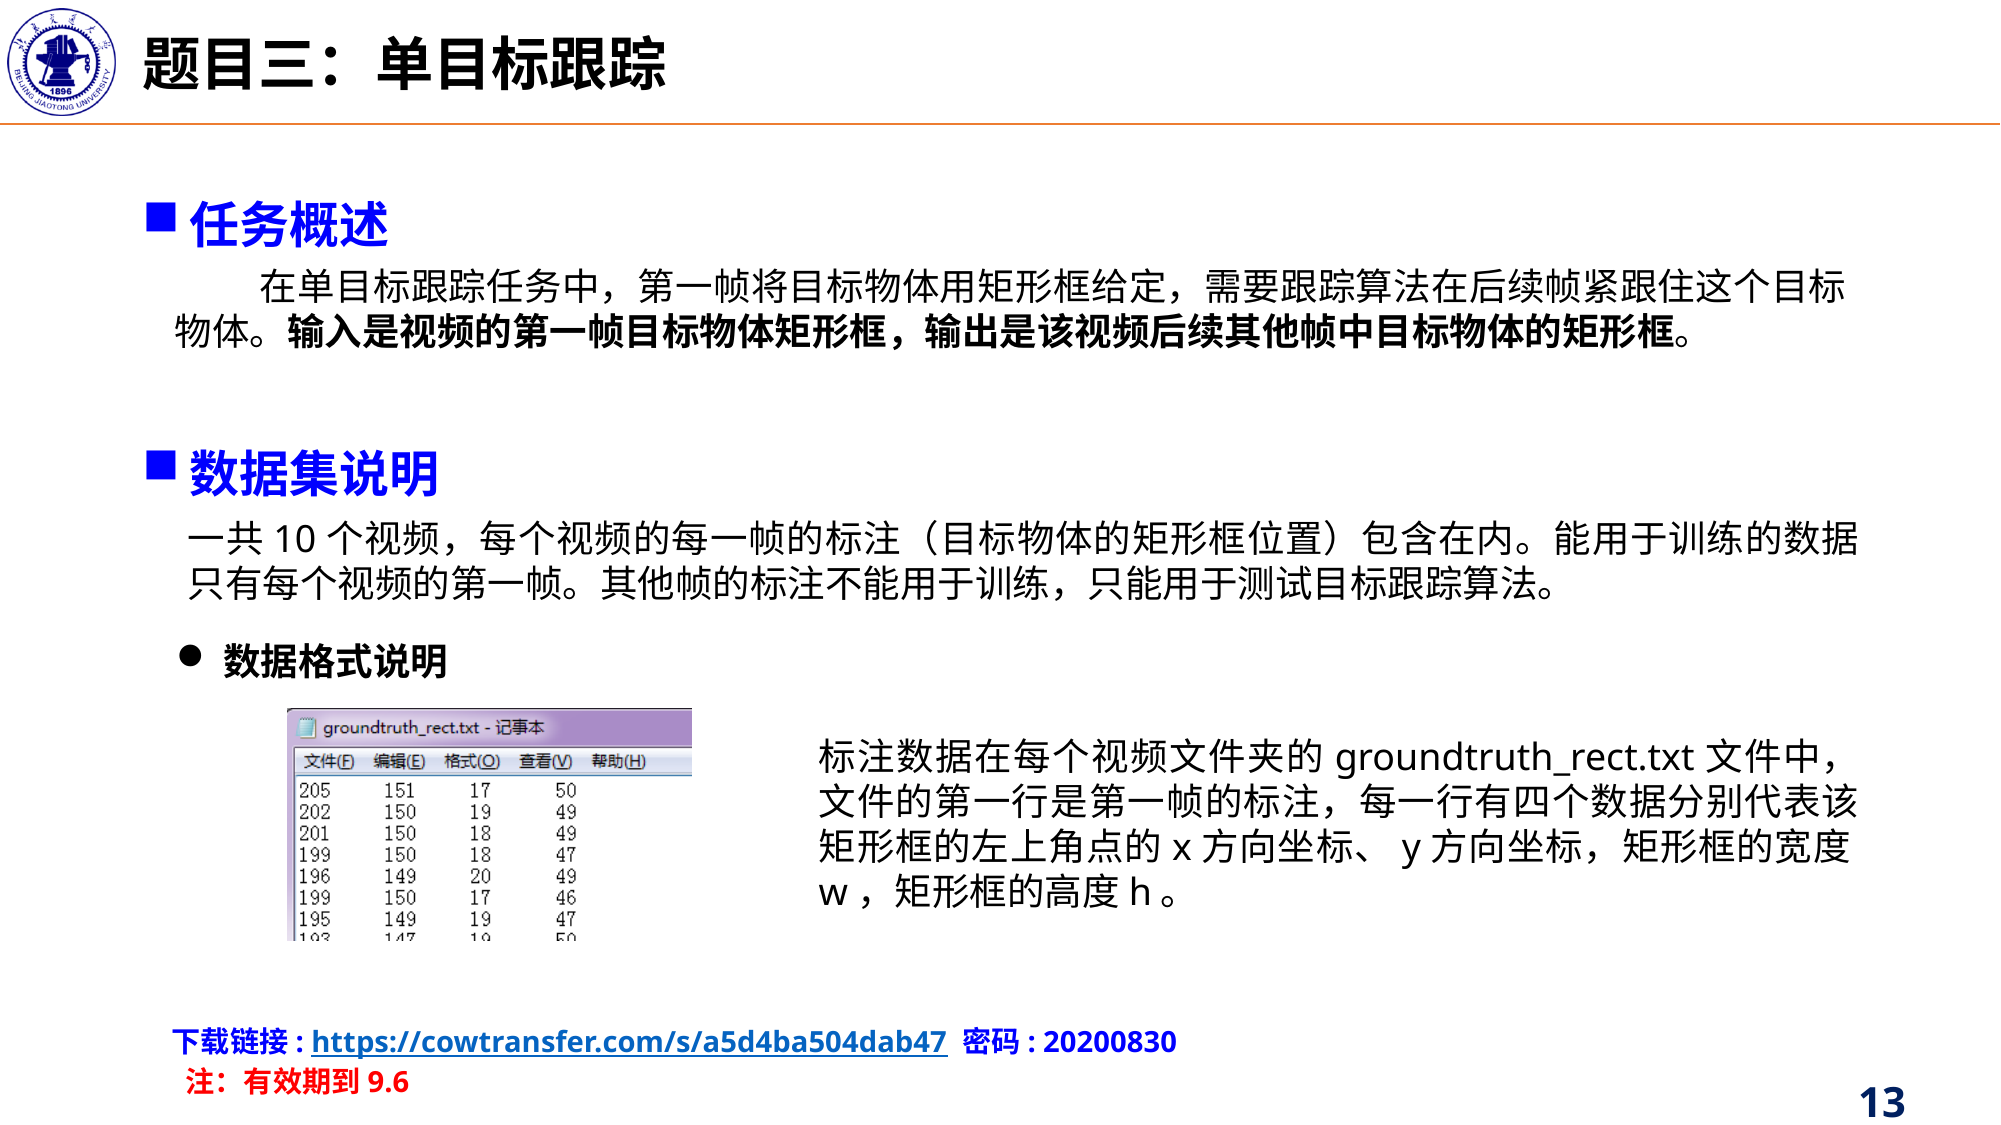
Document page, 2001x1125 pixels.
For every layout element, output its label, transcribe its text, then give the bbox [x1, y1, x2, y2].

text_box 标注数据在每个视频文件夹的groundtruth_rect.txt文件中，文件的第一行是第一帧的标注，每一行有四个数据分别代表该矩形框的左上角点的x方向坐标、y方向坐标，矩形框的宽度w，矩形框的高度h。 [803, 725, 1875, 921]
picture [286, 708, 692, 941]
text_box 一共10个视频，每个视频的每一帧的标注（目标物体的矩形框位置）包含在内。能用于训练的数据只有每个视频的第一帧。其他帧的标注不能用于训练，只能用于测试目标跟踪算法。 [172, 507, 1875, 613]
text_box 在单目标跟踪任务中，第一帧将目标物体用矩形框给定，需要跟踪算法在后续帧紧跟住这个目标物体。输入是视频的第一帧目标物体矩形框，输出是该视频后续其他帧中目标物体的矩形框。 [159, 256, 1862, 361]
text_box 任务概述 [127, 156, 1781, 262]
text_box 数据格式说明 [161, 630, 463, 691]
text_box 下载链接: https://cowtransfer.com/s/a5d4ba504dab47 密码: 20200830 注：有效期到9.6 [156, 1015, 1193, 1106]
text_box 数据集说明 [127, 404, 1781, 510]
text_box 题目三：单目标跟踪 [127, 19, 1958, 105]
picture [7, 8, 116, 116]
